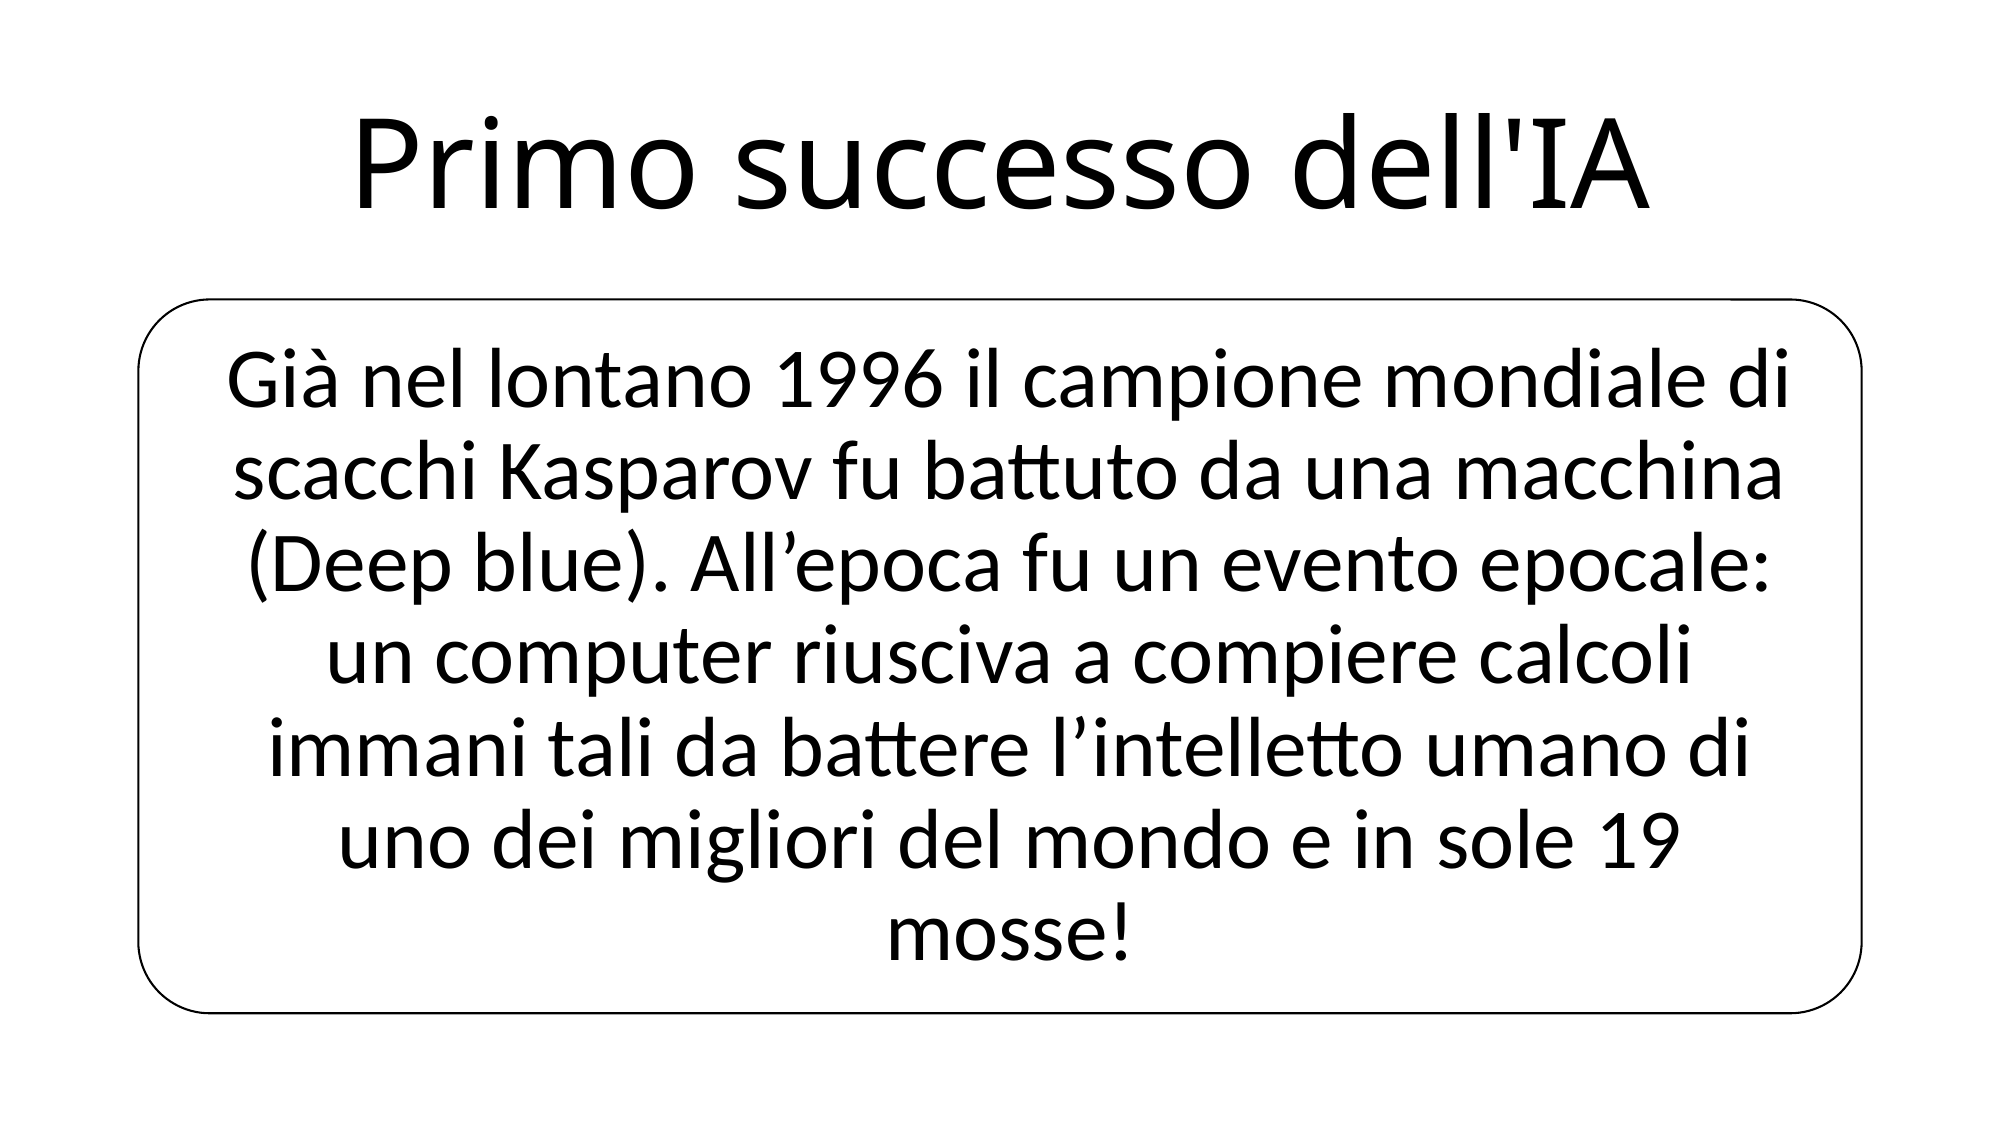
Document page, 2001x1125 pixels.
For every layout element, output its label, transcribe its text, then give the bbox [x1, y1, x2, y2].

title Primo successo dell'IA [137, 59, 1863, 278]
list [137, 299, 1863, 1014]
